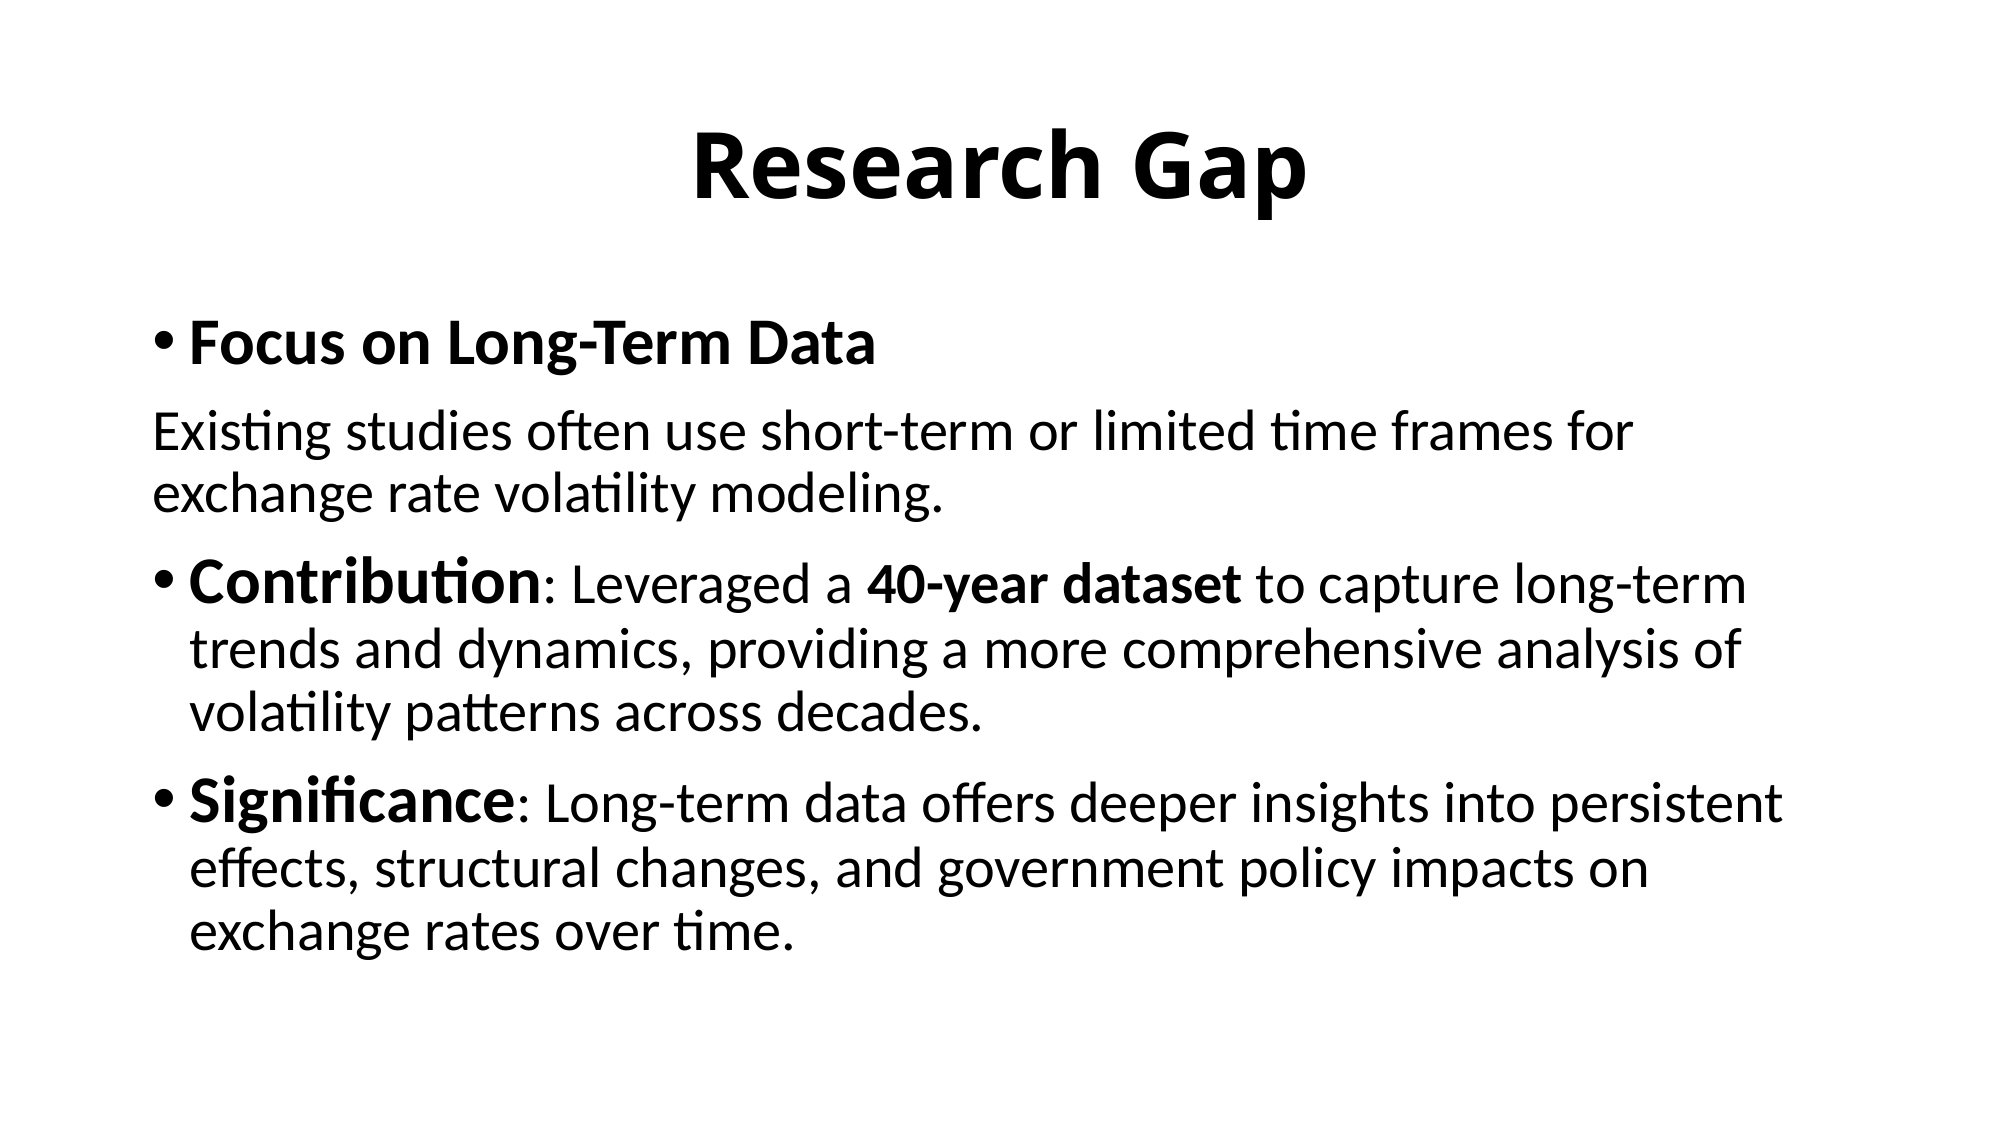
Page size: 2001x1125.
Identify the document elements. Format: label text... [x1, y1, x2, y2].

list Focus on Long-Term Data Existing studies often use short-term or limited time frames for exchange rate volatility modeling. Contribution: Leveraged a 40-year dataset to capture long-term trends and dynamics, providing a more comprehensive analysis of volatility patterns across decades. Significance: Long-term data offers deeper insights into persistent effects, structural changes, and government policy impacts on exchange rates over time. [137, 299, 1863, 1014]
title Research Gap [137, 59, 1863, 278]
